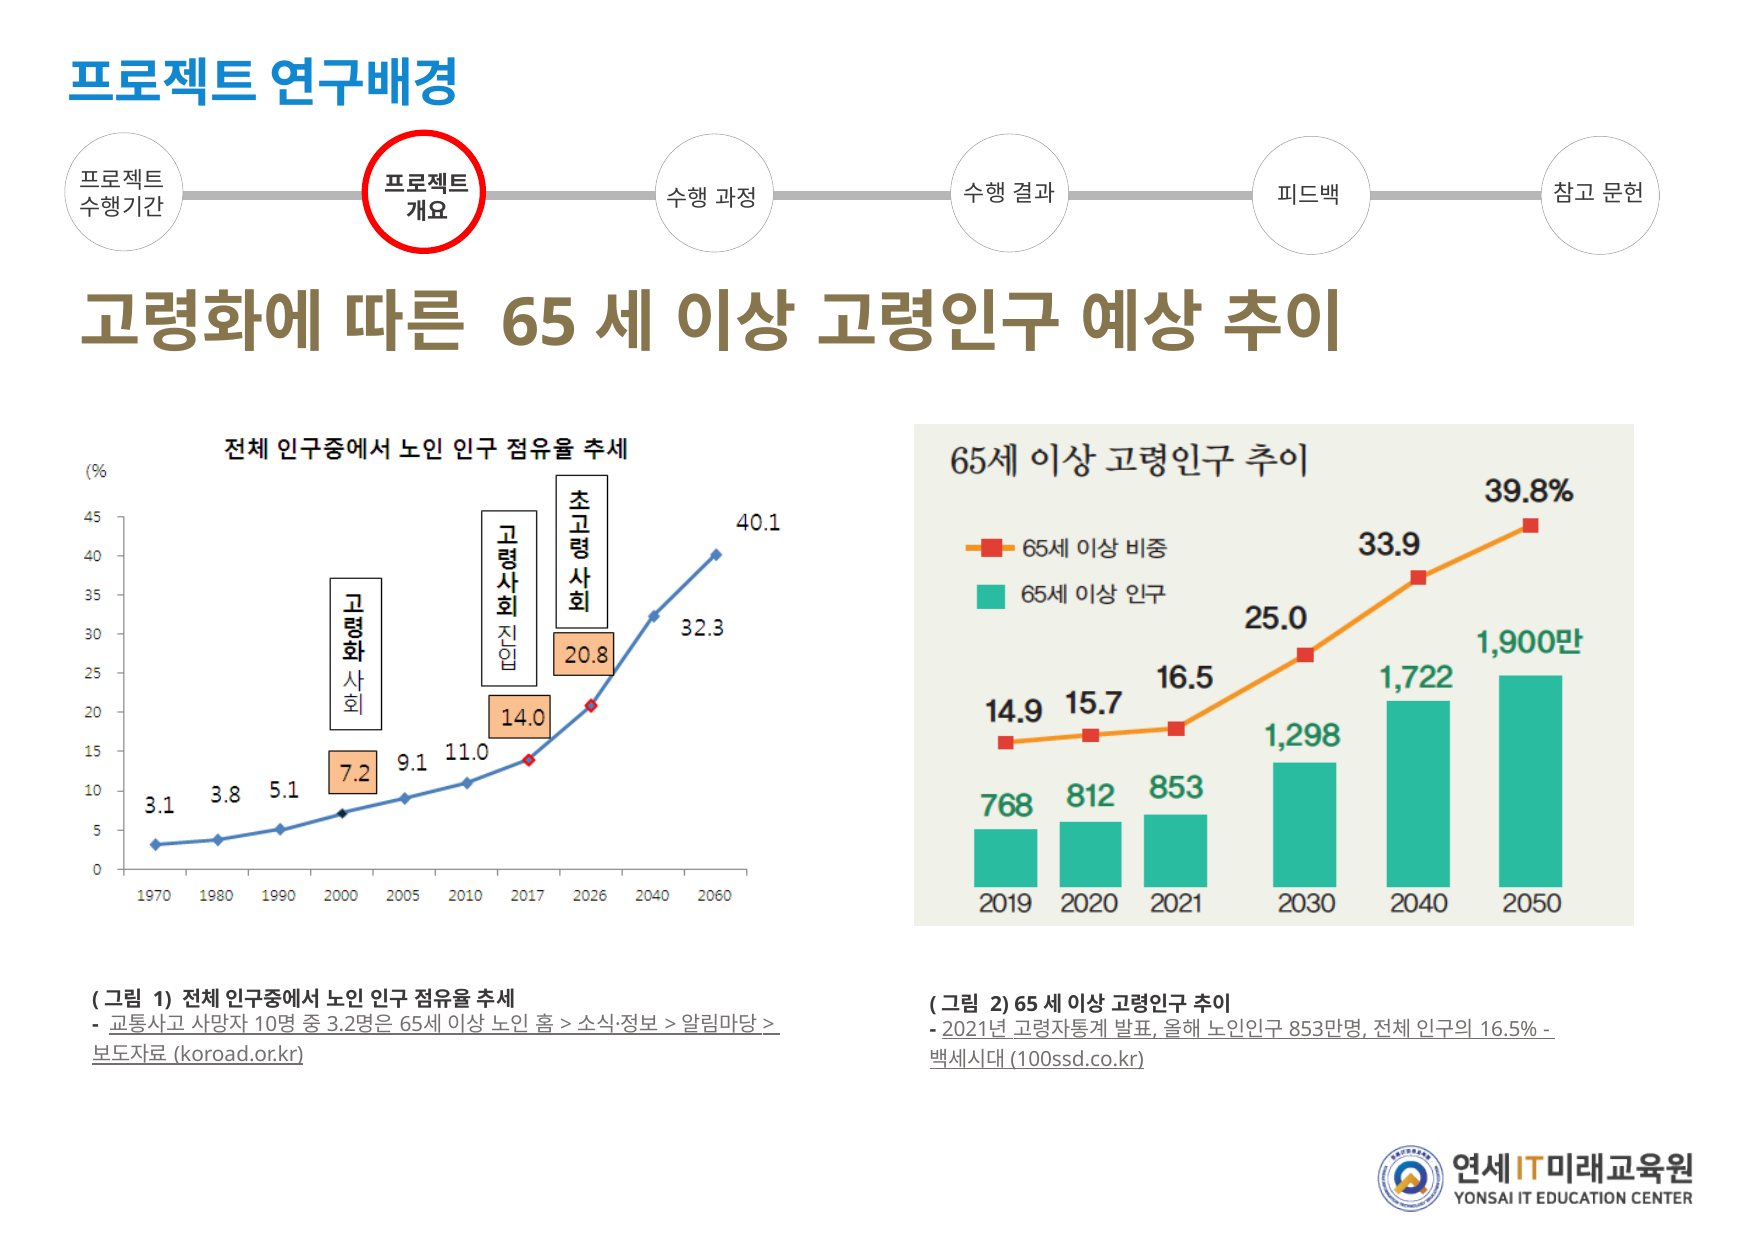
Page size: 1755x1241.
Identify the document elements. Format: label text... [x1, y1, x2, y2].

text_box 프로젝트 개요 [364, 209, 490, 232]
text_box (그림 1) 전체 인구중에서 노인 인구 점유율 추세 - 교통사고 사망자 10명 중 3.2명은 65세 이상 노인 홈 > 소식·정보 > 알림마당 > 보도자료 (koroad.or.kr) [77, 978, 853, 1078]
text_box 피드백 [1246, 209, 1372, 216]
text_box 고령화에 따른 65세 이상 고령인구 예상 추이 [64, 270, 1634, 366]
text_box [953, 132, 1066, 171]
text_box 피드백 [1246, 173, 1372, 182]
text_box 프로젝트 연구배경 [52, 42, 803, 120]
text_box [1543, 214, 1658, 256]
text_box (그림 2) 65세 이상 고령인구 추이 - 2021년 고령자통계 발표, 올해 노인인구 853만명, 전체 인구의 16.5% - 백세시대 (100ssd.co.kr) [914, 982, 1634, 1083]
text_box 수행 결과 [936, 209, 1083, 214]
text_box [1545, 135, 1656, 171]
text_box 프로젝트 개요 [364, 162, 490, 182]
text_box [657, 132, 772, 175]
picture [914, 424, 1635, 926]
text_box [953, 214, 1066, 254]
text_box [1255, 135, 1368, 173]
text_box [379, 232, 469, 252]
text_box [1254, 216, 1368, 256]
text_box 수행 결과 [936, 171, 1083, 182]
text_box 수행 과정 [635, 209, 789, 218]
text_box [75, 228, 172, 252]
picture [1377, 1145, 1703, 1212]
text_box 프로젝트 수행기간 [64, 157, 190, 228]
text_box [74, 131, 173, 157]
picture [61, 424, 789, 928]
text_box 참고 문헌 [1515, 171, 1684, 214]
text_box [69, 182, 1660, 209]
text_box [371, 131, 477, 162]
text_box [659, 218, 769, 254]
text_box 수행 과정 [635, 175, 789, 182]
